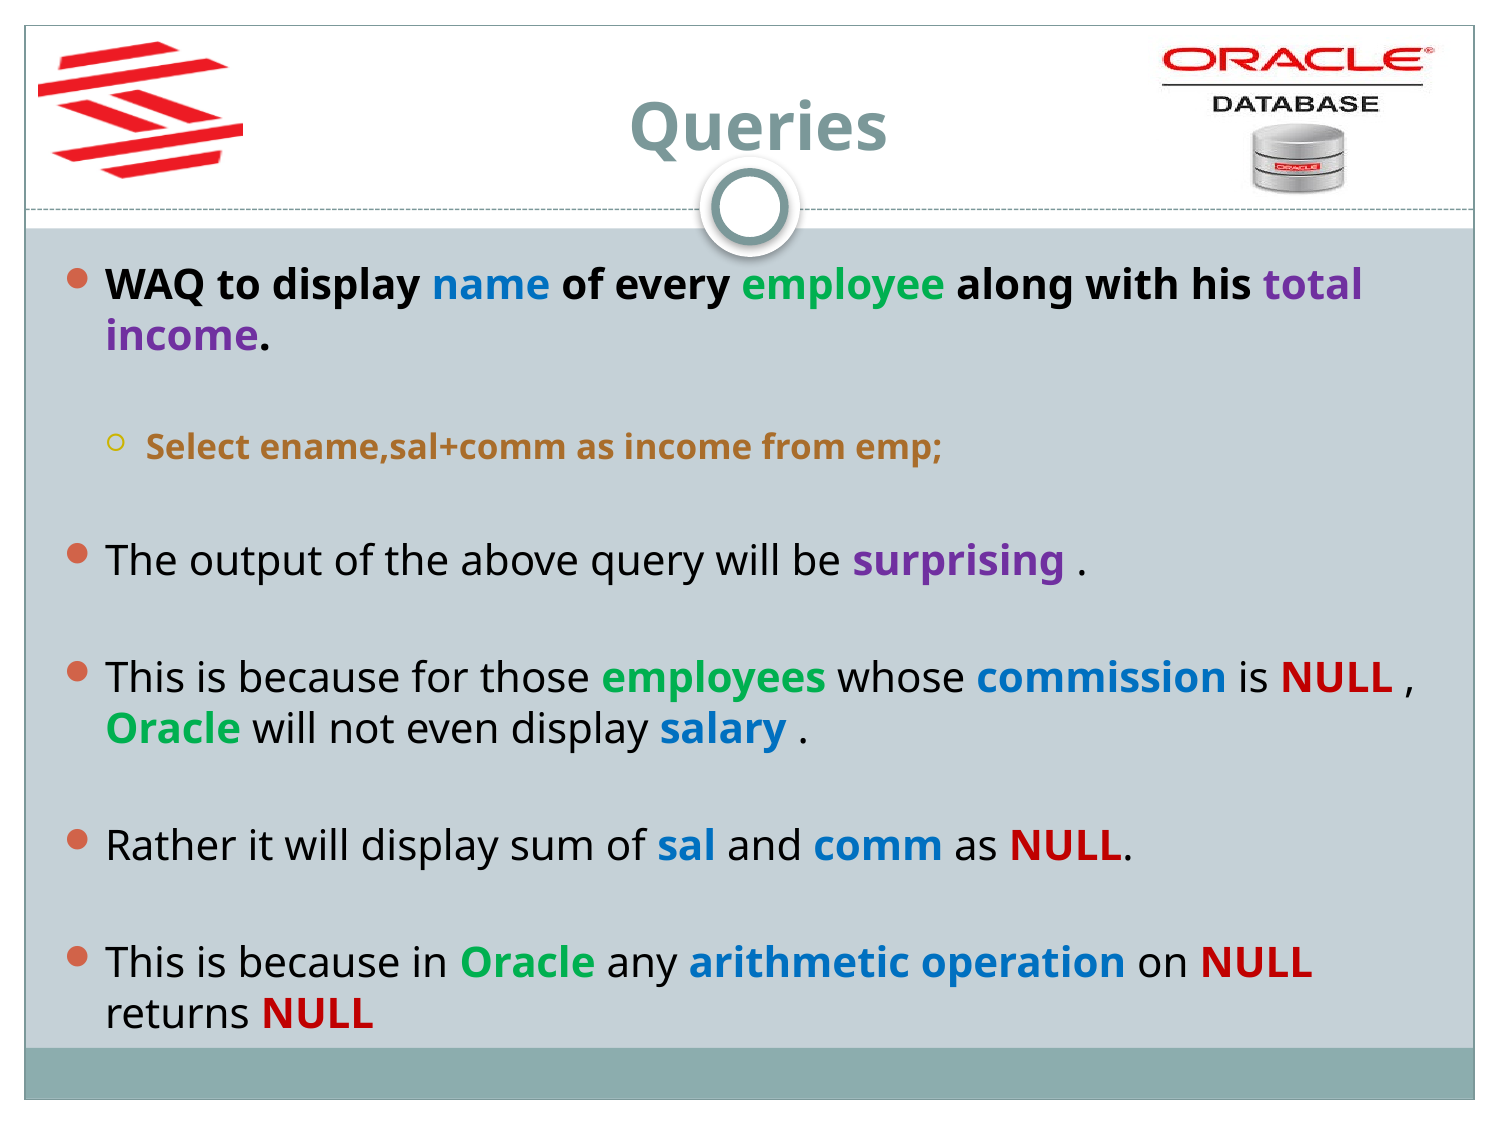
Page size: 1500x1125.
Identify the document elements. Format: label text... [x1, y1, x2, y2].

title Queries [248, 46, 1141, 172]
picture [37, 40, 243, 185]
picture [1148, 34, 1453, 200]
list WAQ to display name of every employee along with his total income. Select ename,sal+comm as income from emp; The output of the above query will be surprising . This is because for those employees whose commission is NULL , Oracle will not even display salary . Rather it will display sum of sal and comm as NULL. This is because in Oracle any arithmetic operation on NULL returns NULL [49, 250, 1445, 1047]
